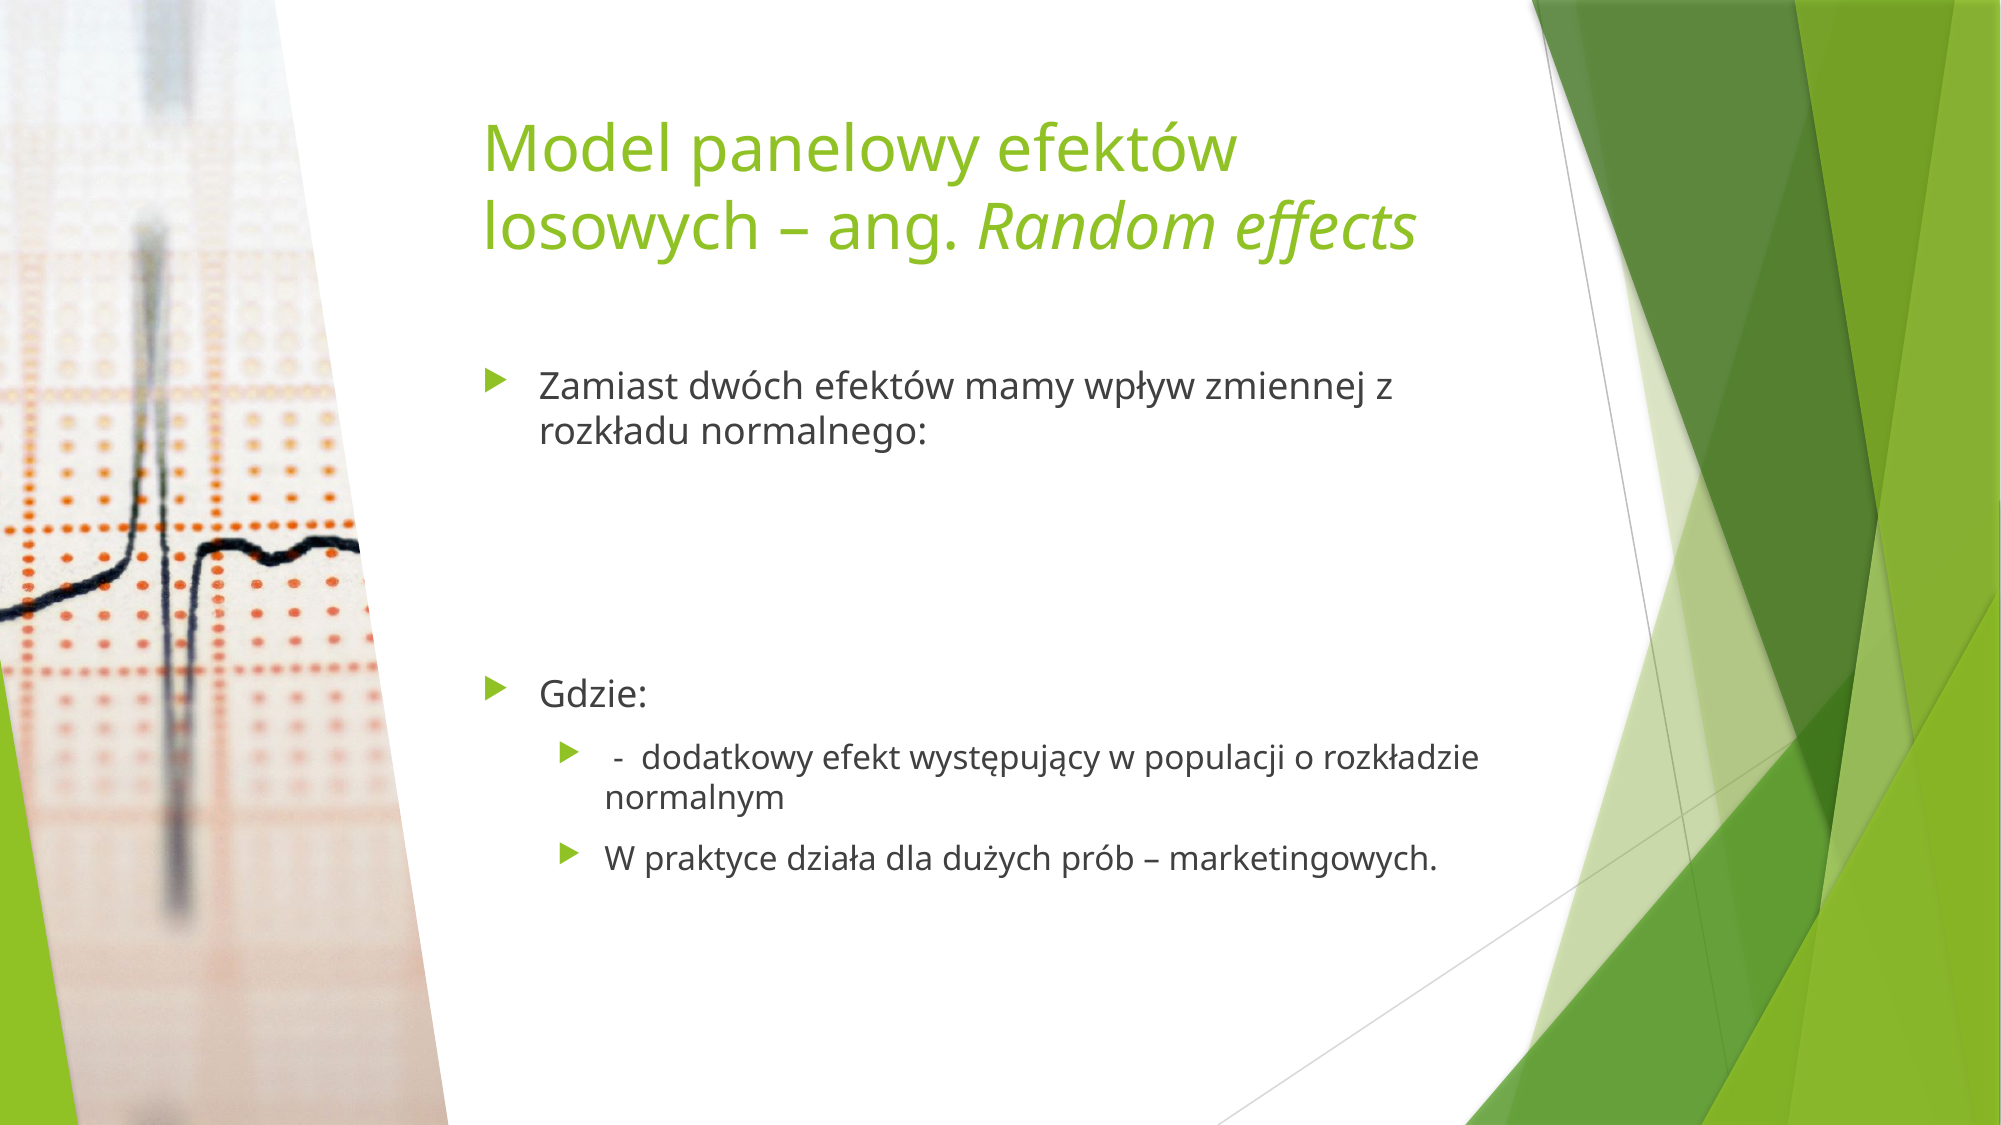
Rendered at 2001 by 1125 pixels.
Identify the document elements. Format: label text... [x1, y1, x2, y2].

title Model panelowy efektów losowych – ang. Random effects [467, 99, 1522, 317]
picture [0, 0, 449, 1125]
